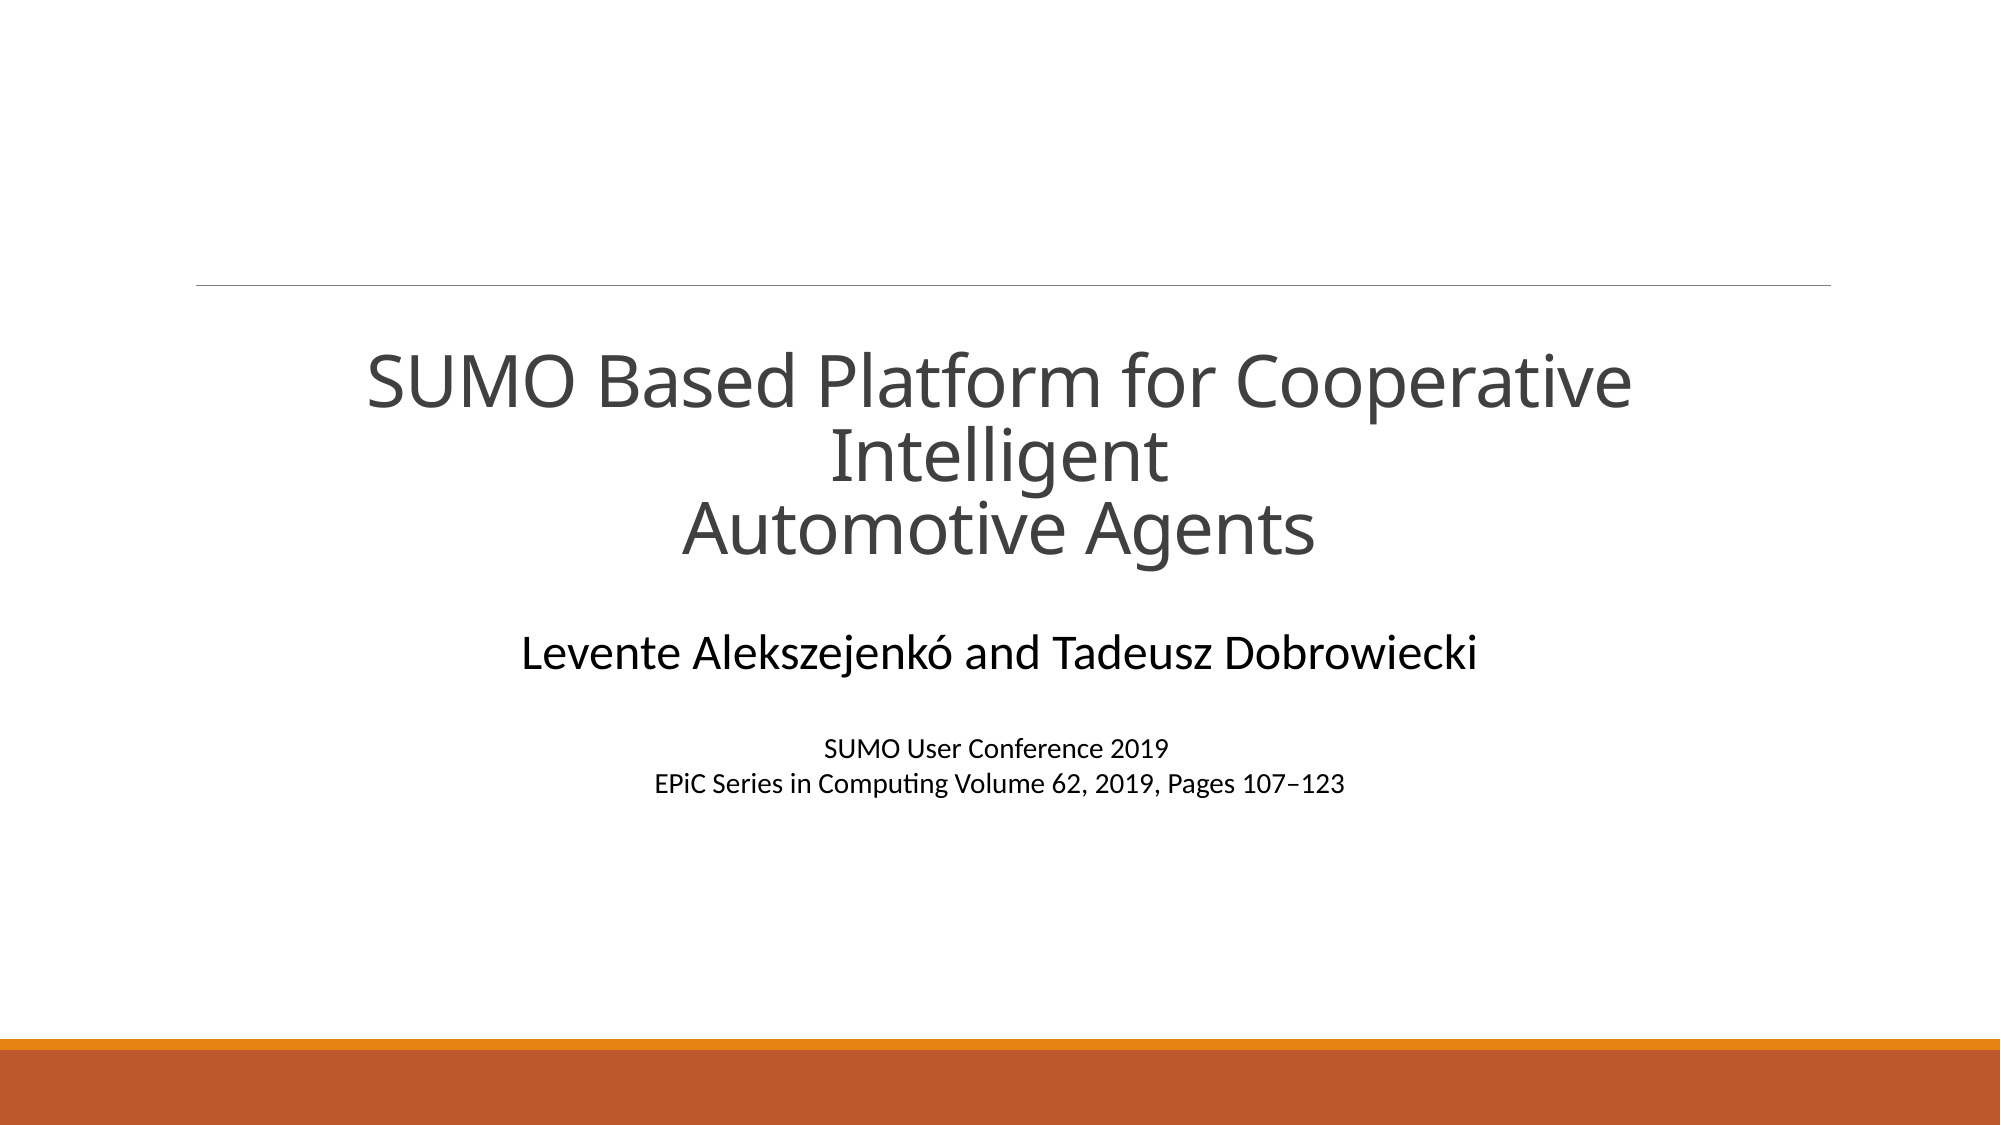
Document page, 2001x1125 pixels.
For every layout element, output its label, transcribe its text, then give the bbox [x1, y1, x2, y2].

text_box SUMO User Conference 2019 EPiC Series in Computing Volume 62, 2019, Pages 107–123 [639, 722, 1361, 807]
title SUMO Based Platform for Cooperative Intelligent Automotive Agents [174, 339, 1825, 578]
text_box Levente Alekszejenkó and Tadeusz Dobrowiecki [337, 611, 1662, 687]
